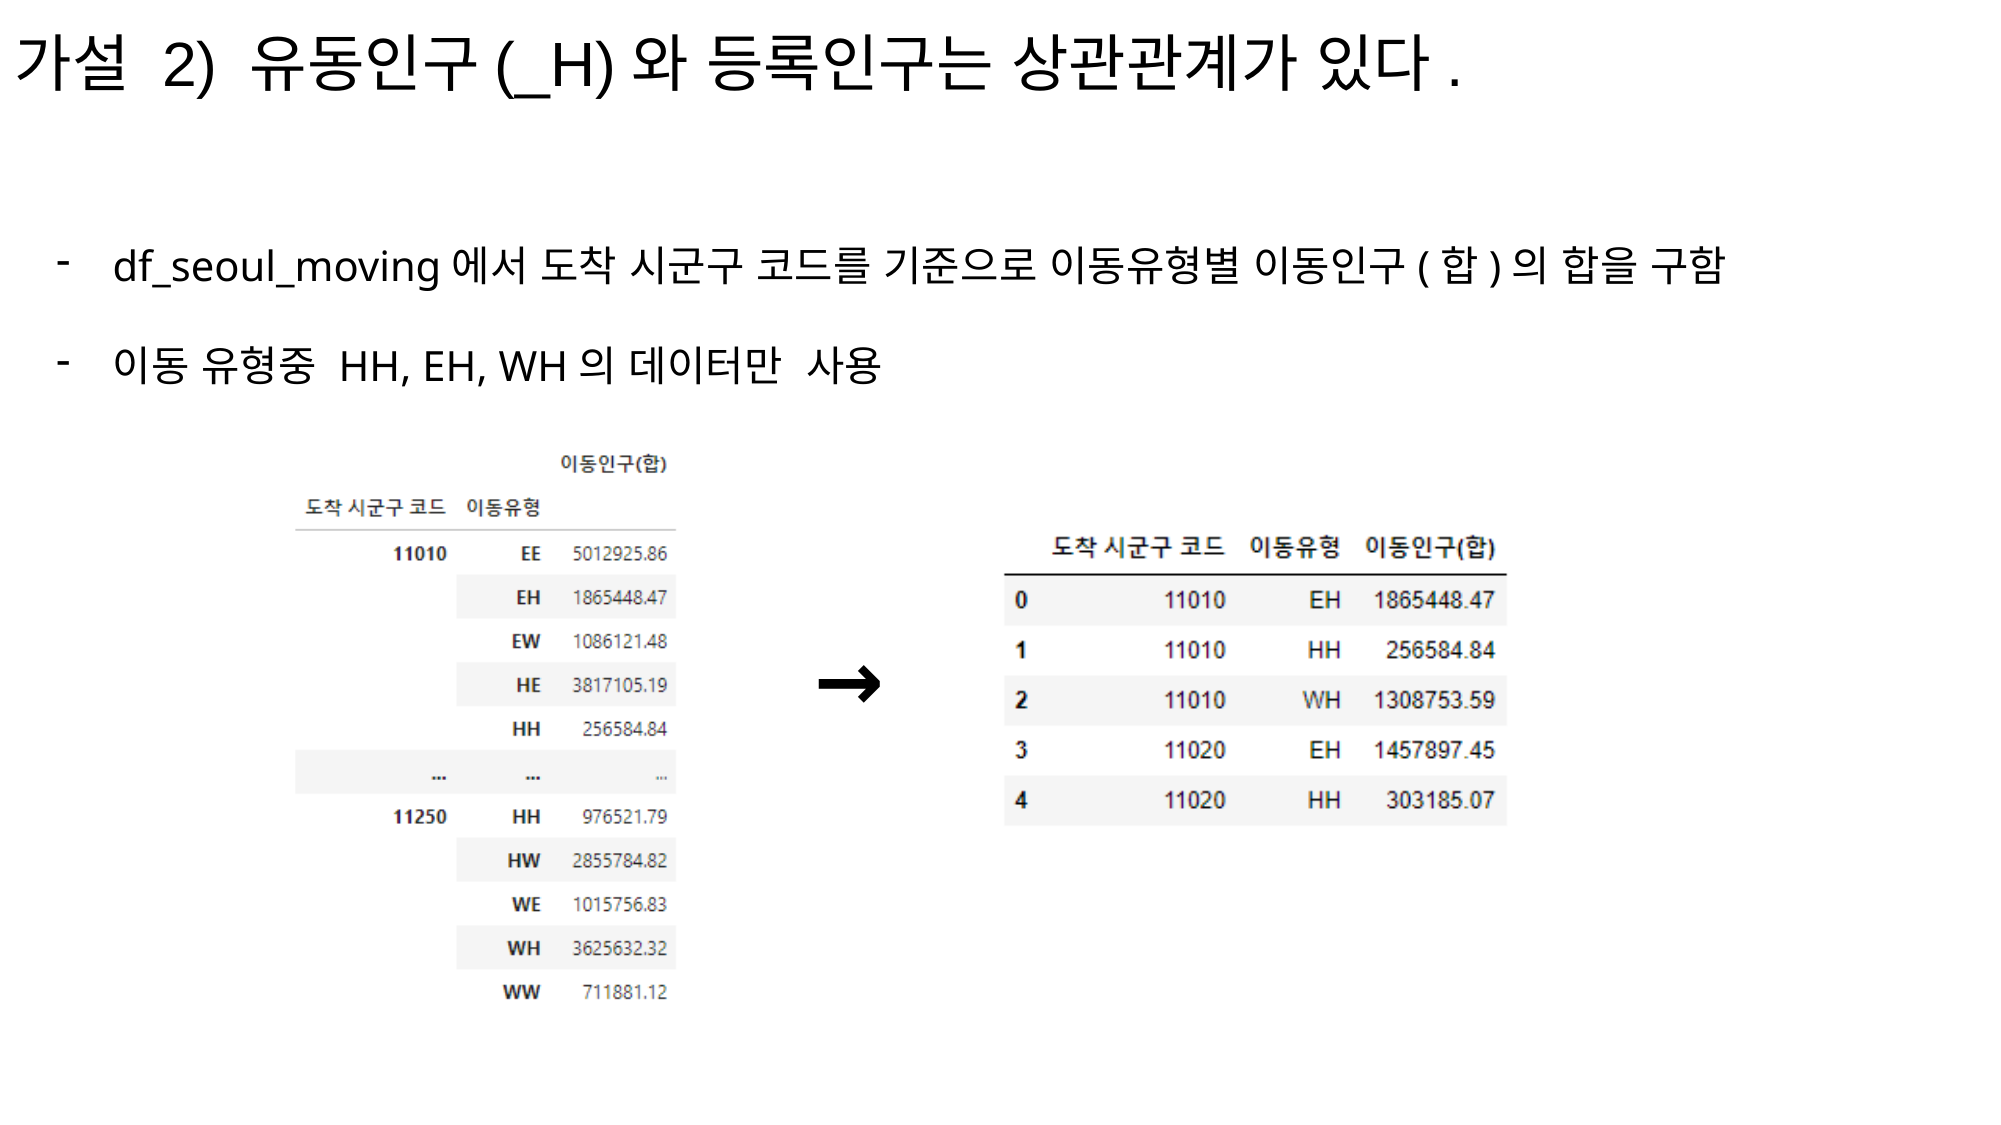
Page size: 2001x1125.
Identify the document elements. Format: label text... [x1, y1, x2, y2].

picture [293, 437, 706, 1029]
text_box → [799, 619, 988, 735]
text_box 가설 2) 유동인구(_H)와 등록인구는 상관관계가 있다. [0, 16, 1977, 106]
text_box df_seoul_moving에서 도착 시군구 코드를 기준으로 이동유형별 이동인구(합)의 합을 구함 이동 유형중 HH, EH, WH의 데이터만 사용 [41, 232, 1784, 498]
picture [999, 498, 1538, 830]
